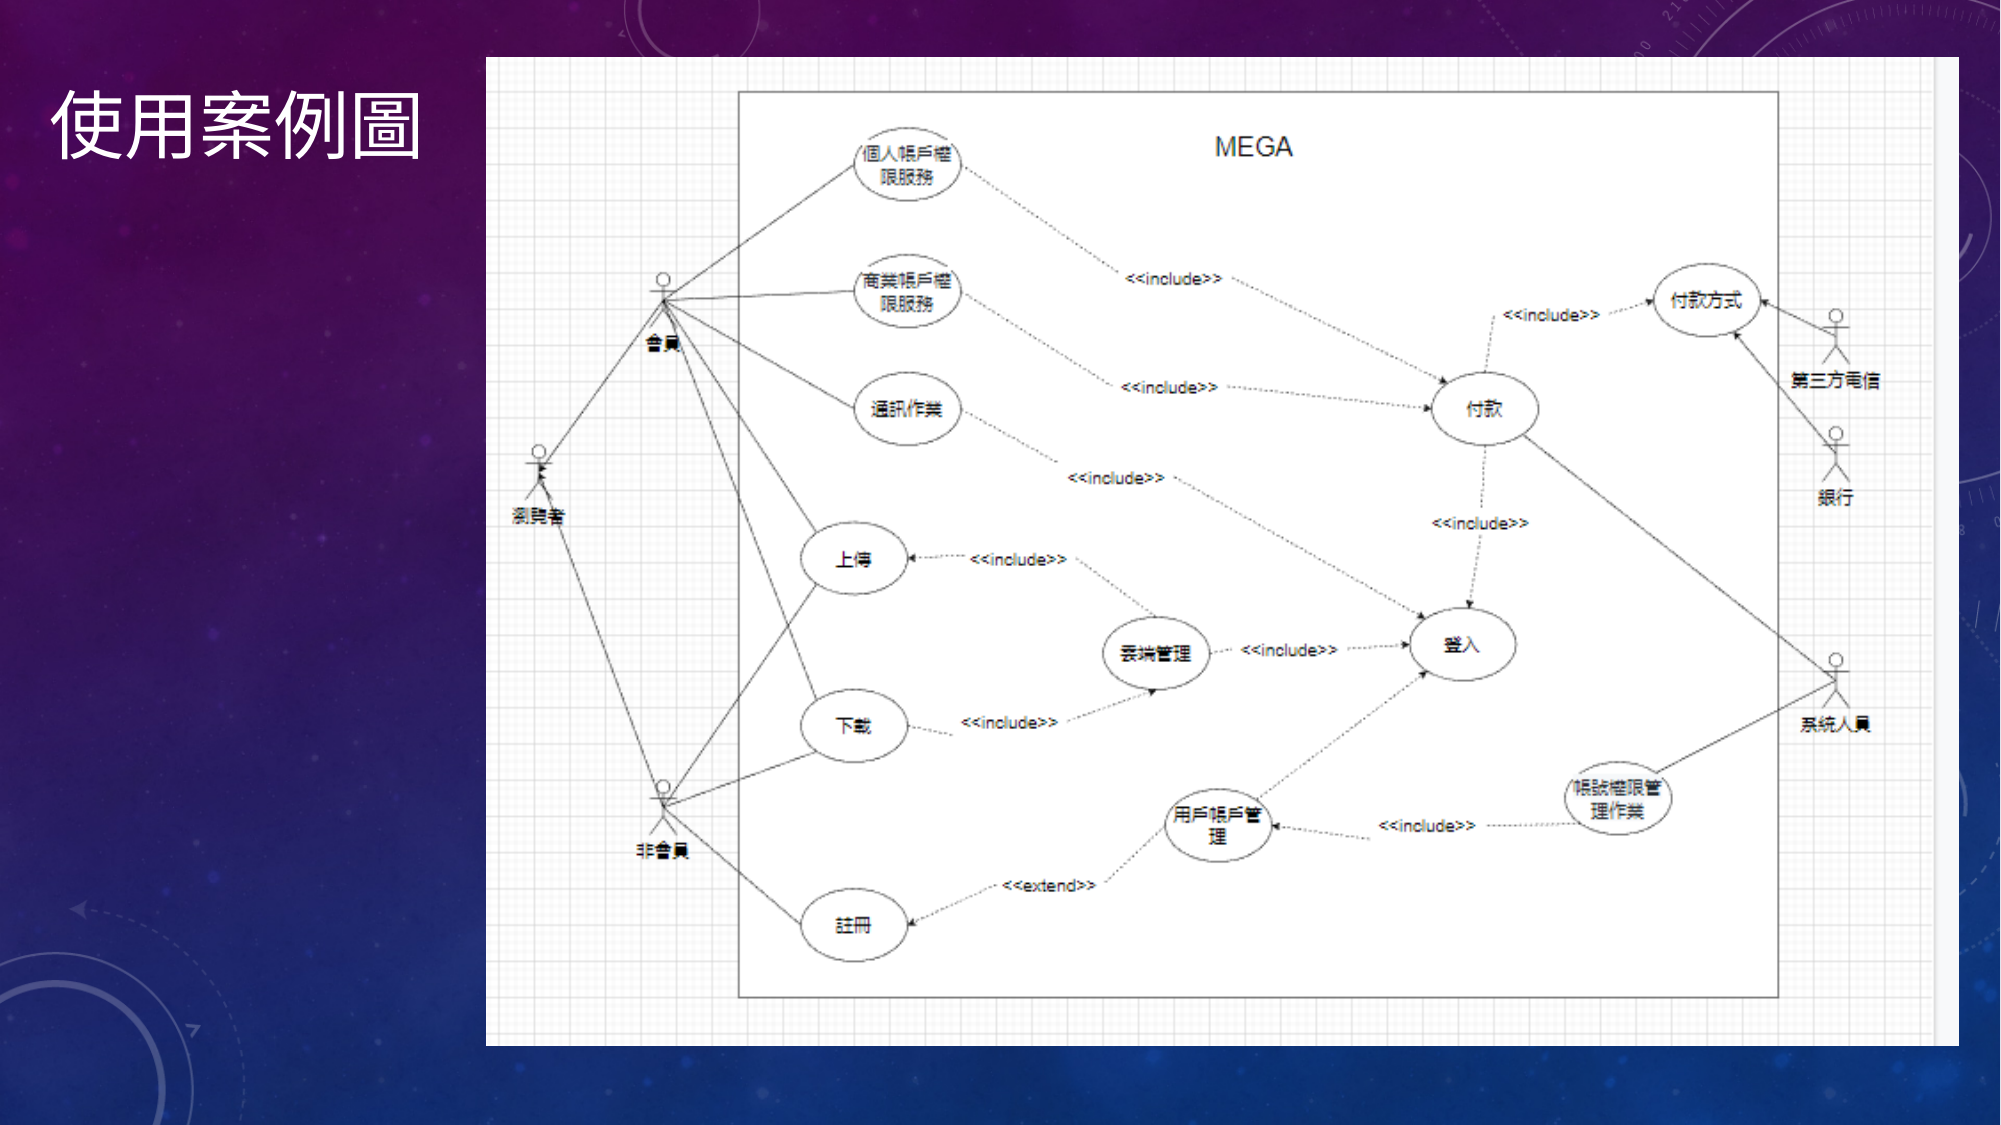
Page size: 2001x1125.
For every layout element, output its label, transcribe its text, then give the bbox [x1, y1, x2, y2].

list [486, 56, 1959, 1046]
picture [0, 0, 2001, 1125]
title 使用案例圖 [34, 57, 486, 191]
